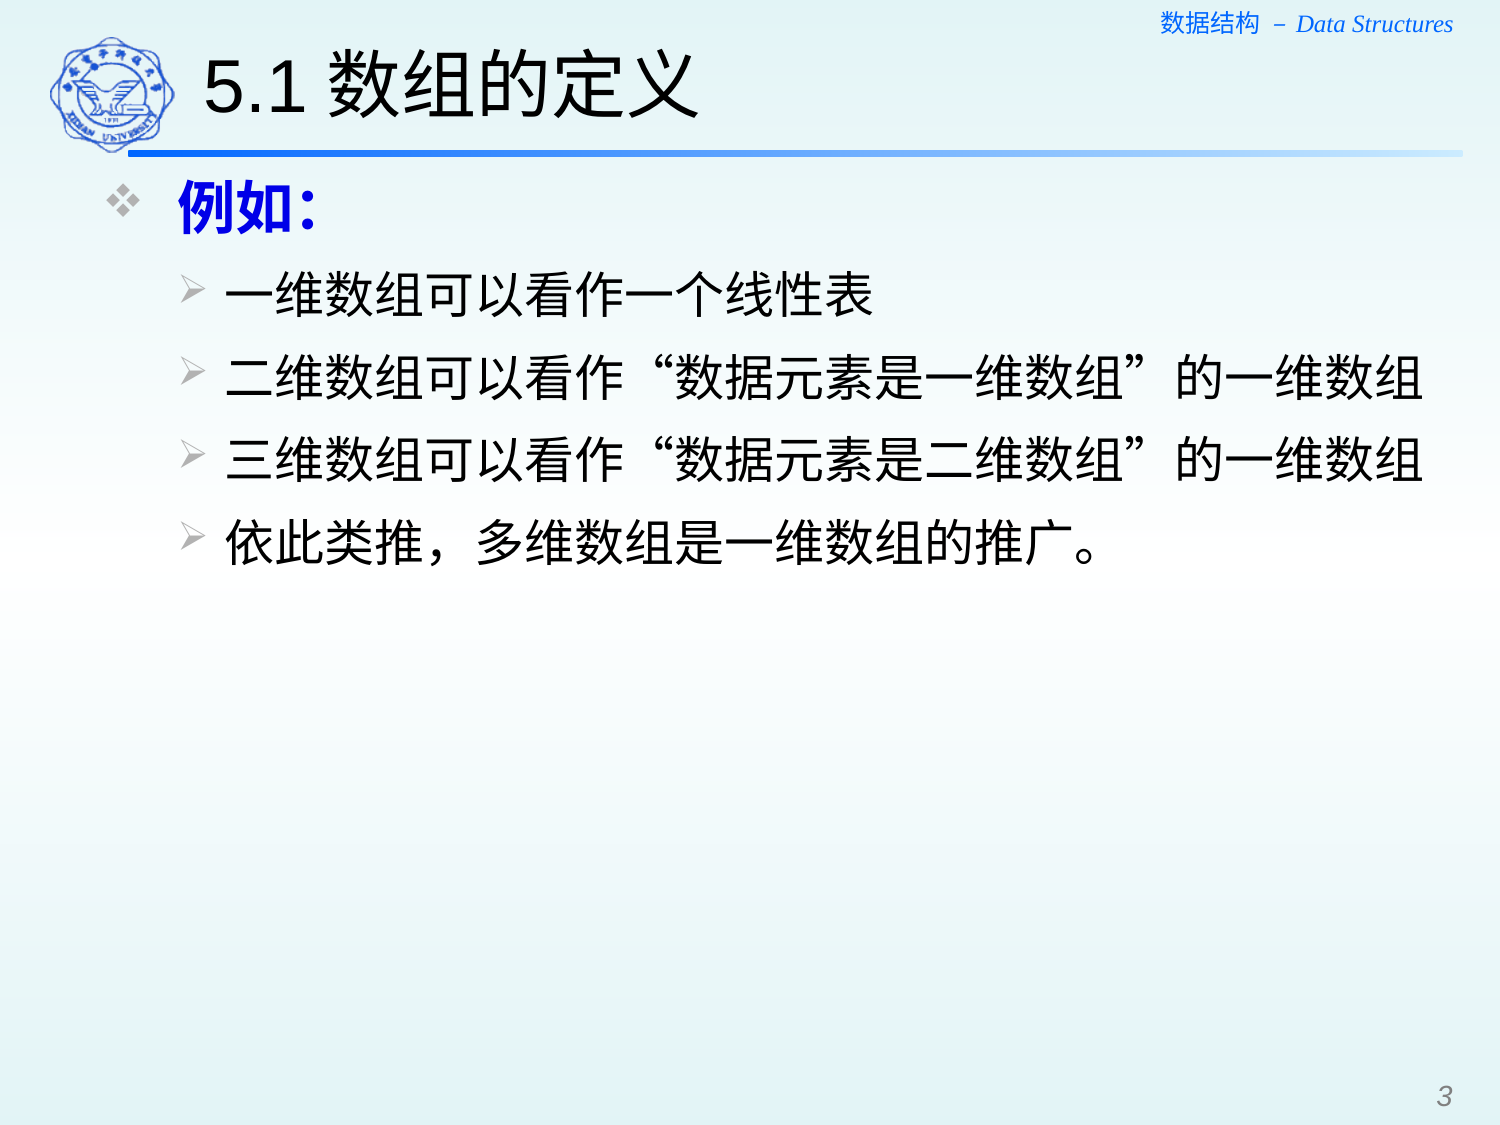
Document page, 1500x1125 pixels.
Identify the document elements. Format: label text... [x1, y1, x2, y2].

slide_number 3 [1362, 1062, 1463, 1113]
picture [50, 37, 175, 153]
title 5.1数组的定义 [189, 64, 1294, 134]
text_box 例如： 一维数组可以看作一个线性表 二维数组可以看作“数据元素是一维数组”的一维数组 三维数组可以看作“数据元素是二维数组”的一维数组 依此类推，多维数组是一维数组的推广。 [87, 163, 1483, 662]
